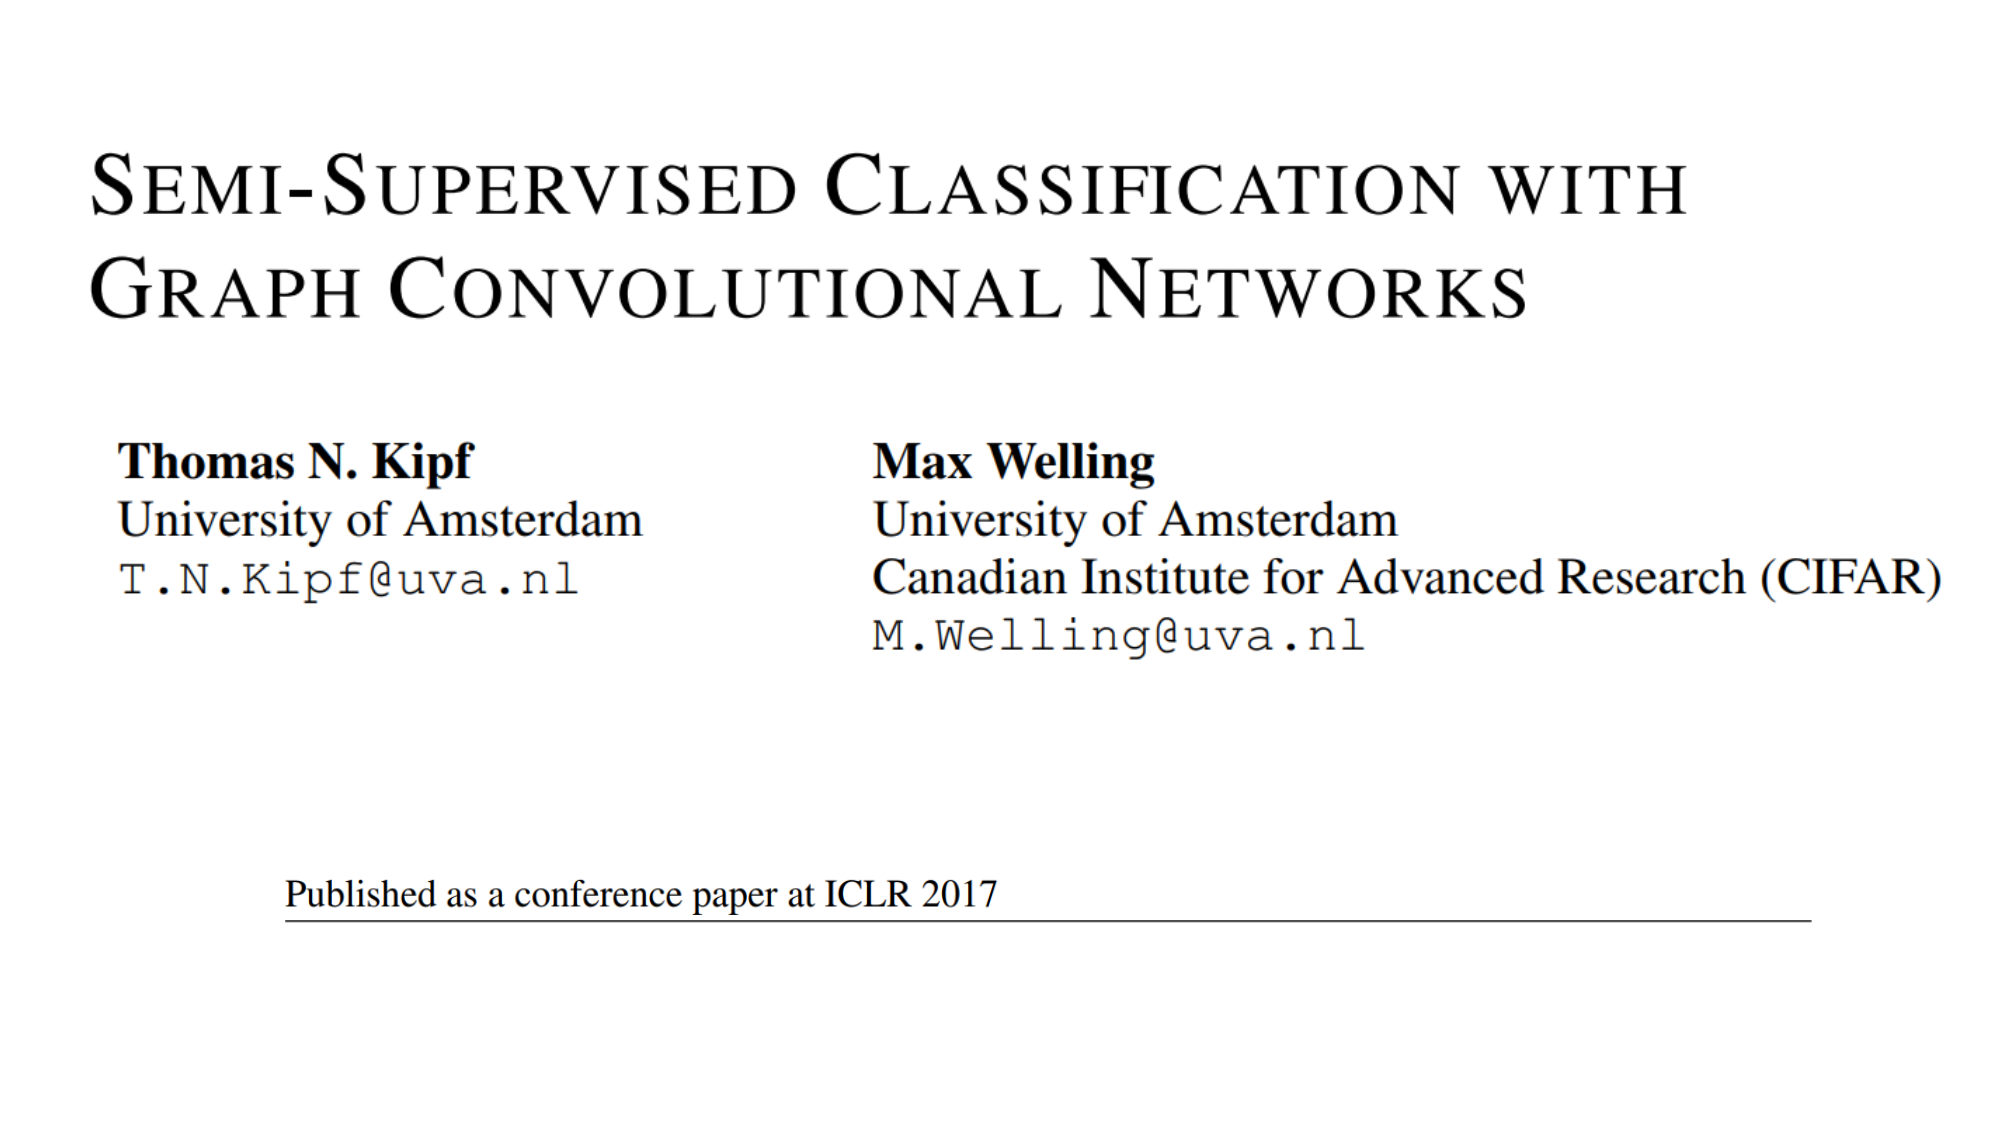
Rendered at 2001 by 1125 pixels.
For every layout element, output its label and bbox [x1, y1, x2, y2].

picture [259, 864, 1818, 932]
picture [23, 124, 1977, 699]
